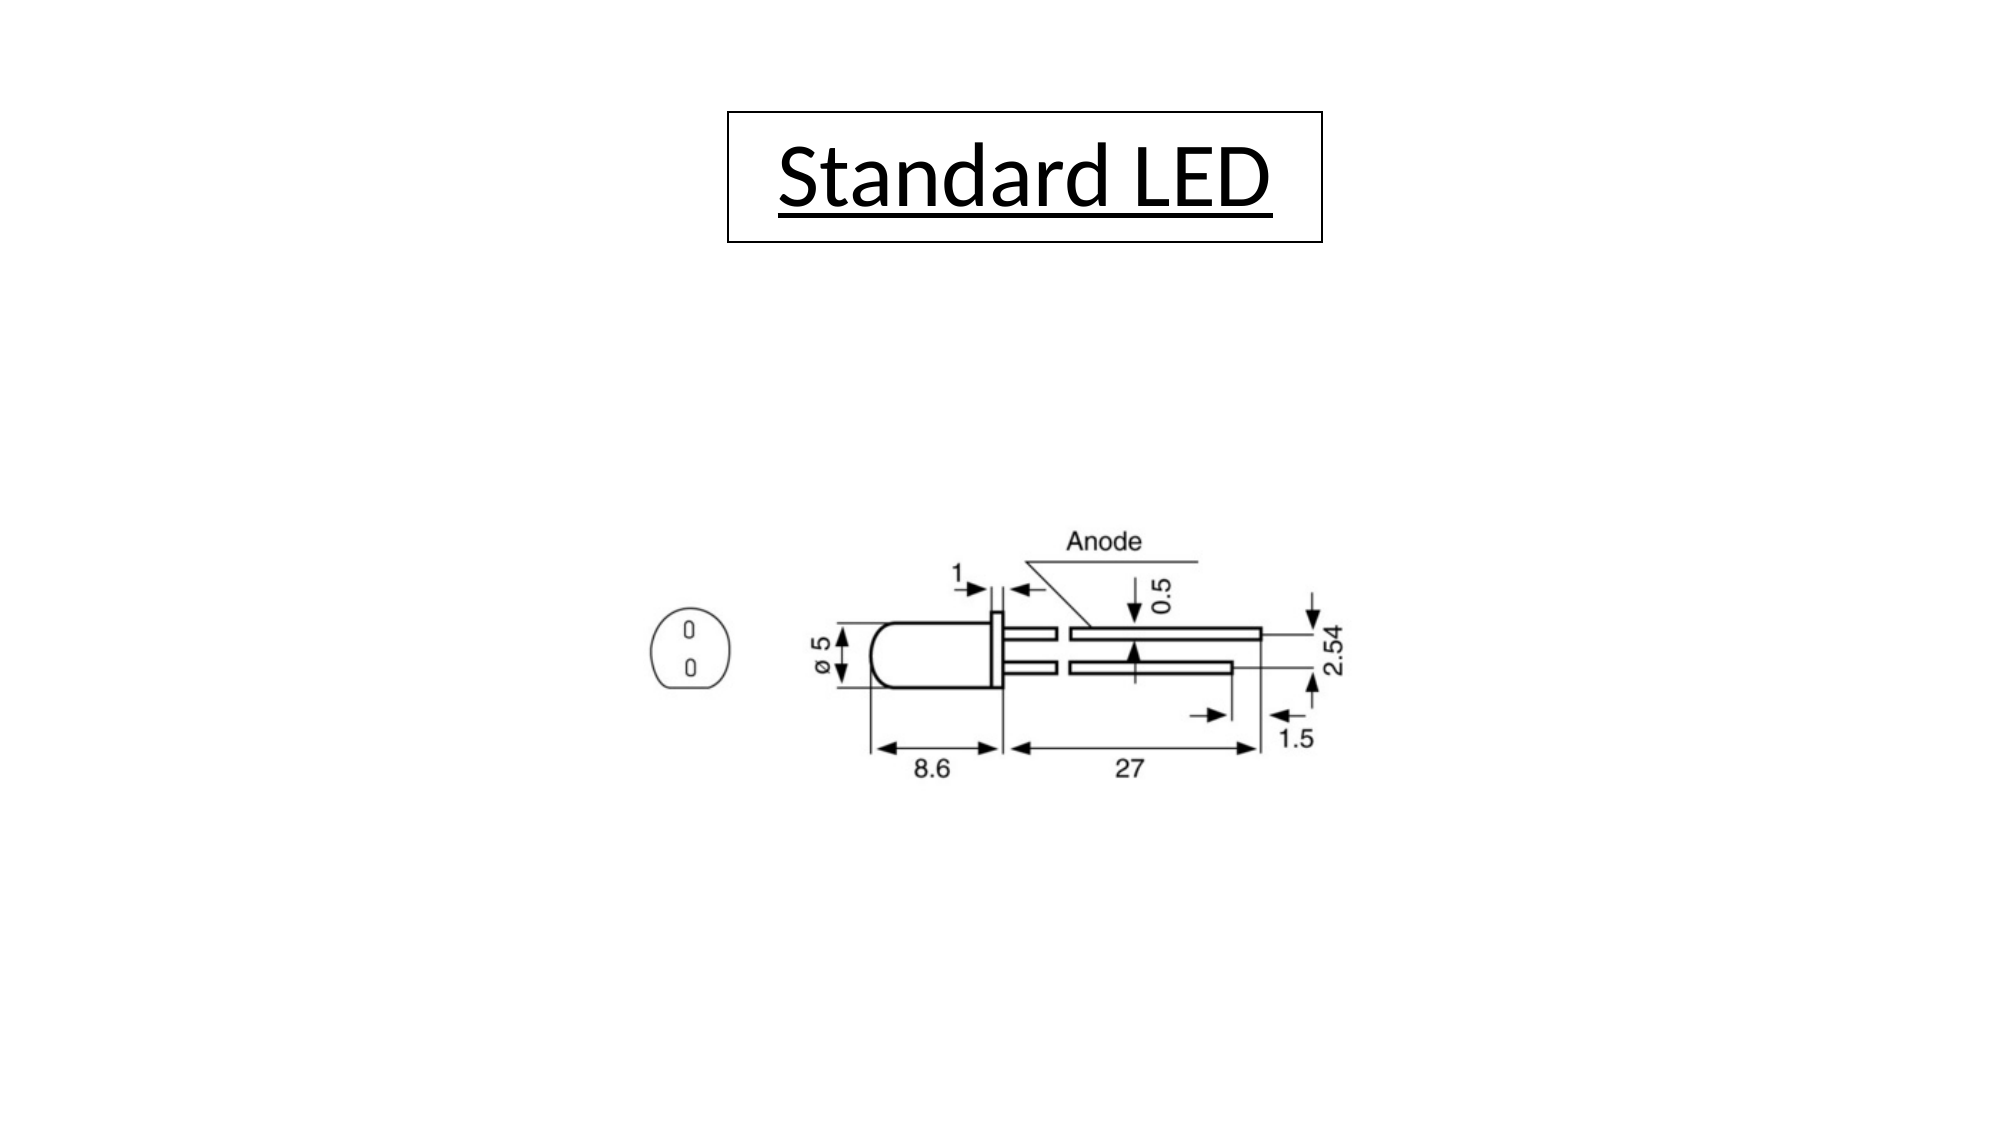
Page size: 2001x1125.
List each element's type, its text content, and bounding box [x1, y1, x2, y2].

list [643, 299, 1357, 1014]
title Standard LED [727, 111, 1323, 243]
